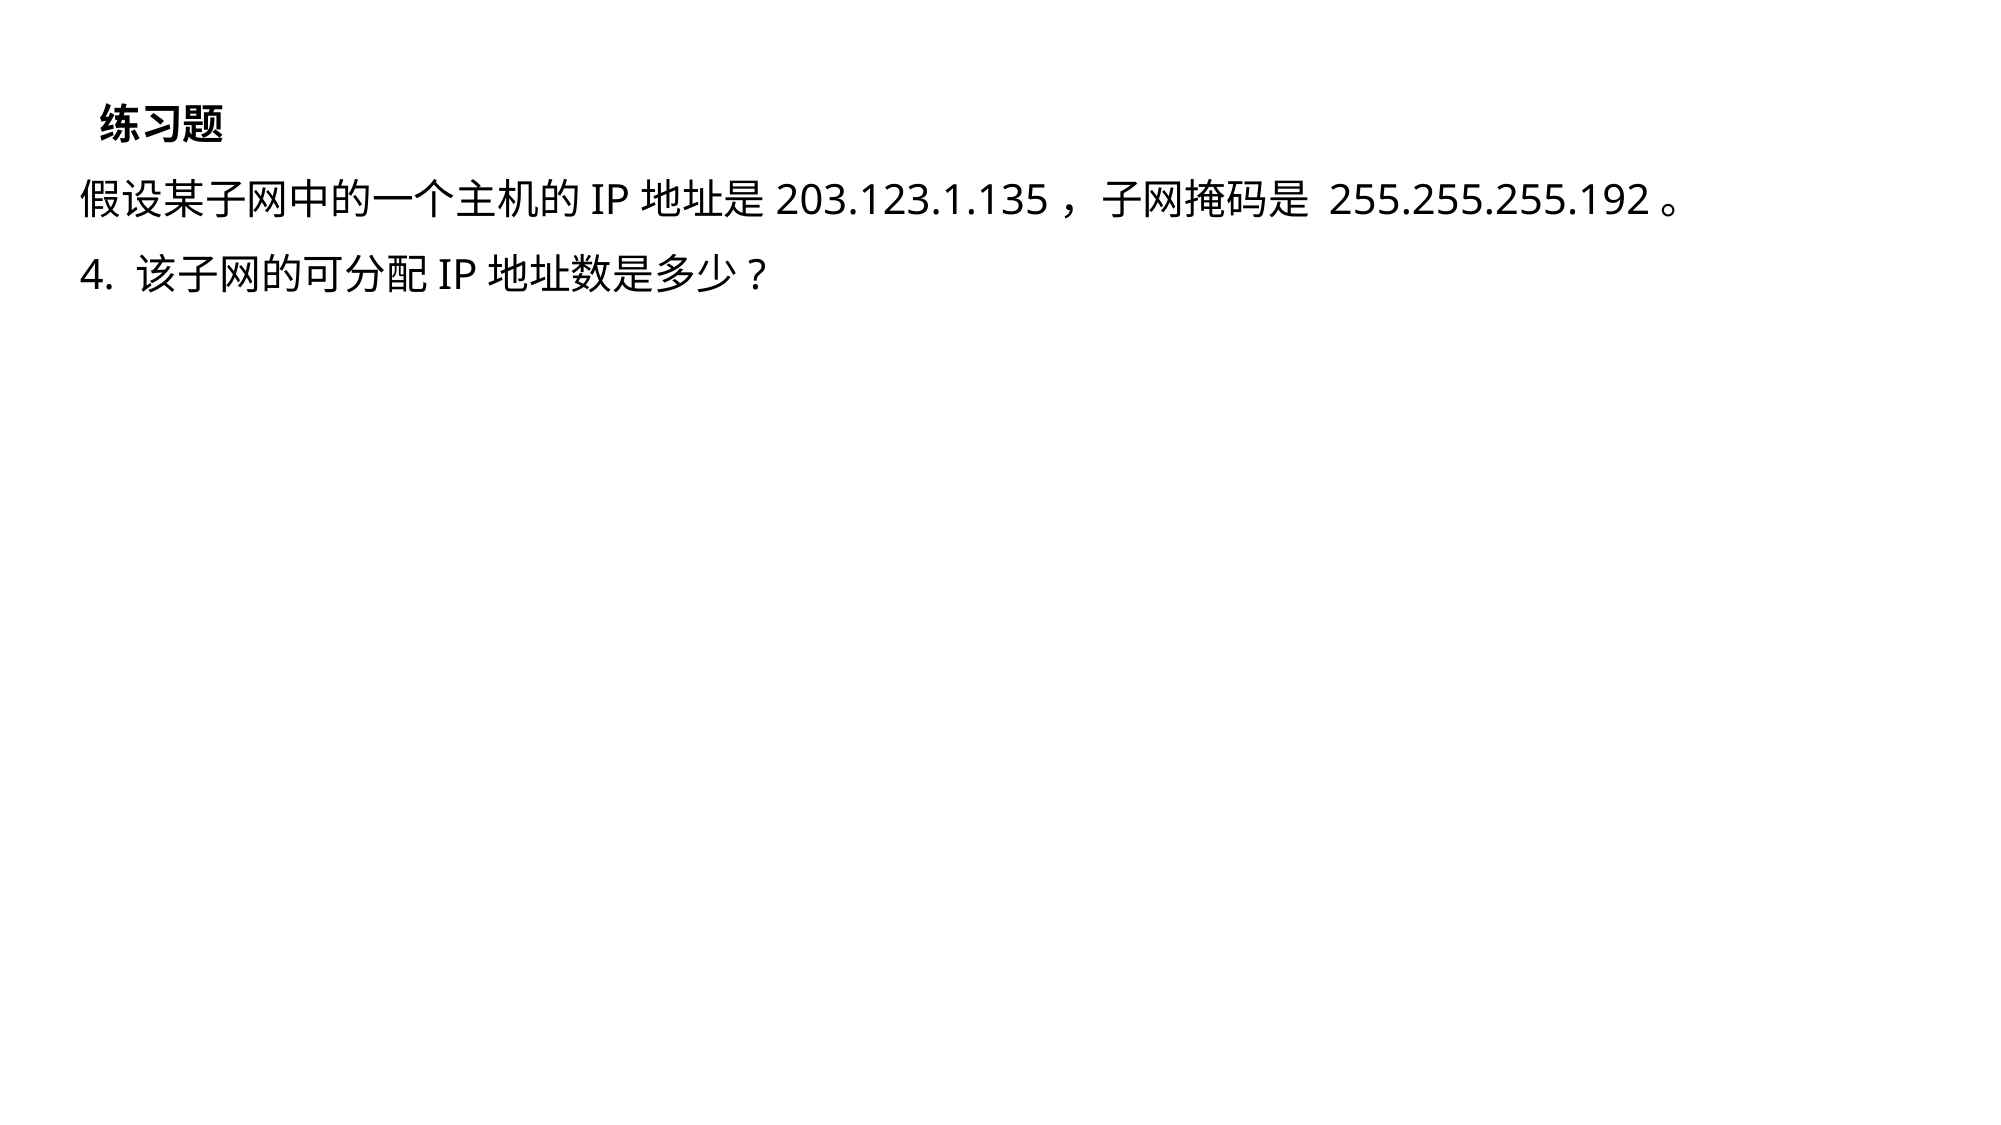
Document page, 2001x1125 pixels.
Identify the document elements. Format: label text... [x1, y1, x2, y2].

text_box 练习题 假设某子网中的一个主机的IP地址是203.123.1.135，子网掩码是 255.255.255.192。 4. 该子网的可分配IP地址数是多少? [65, 65, 1852, 381]
